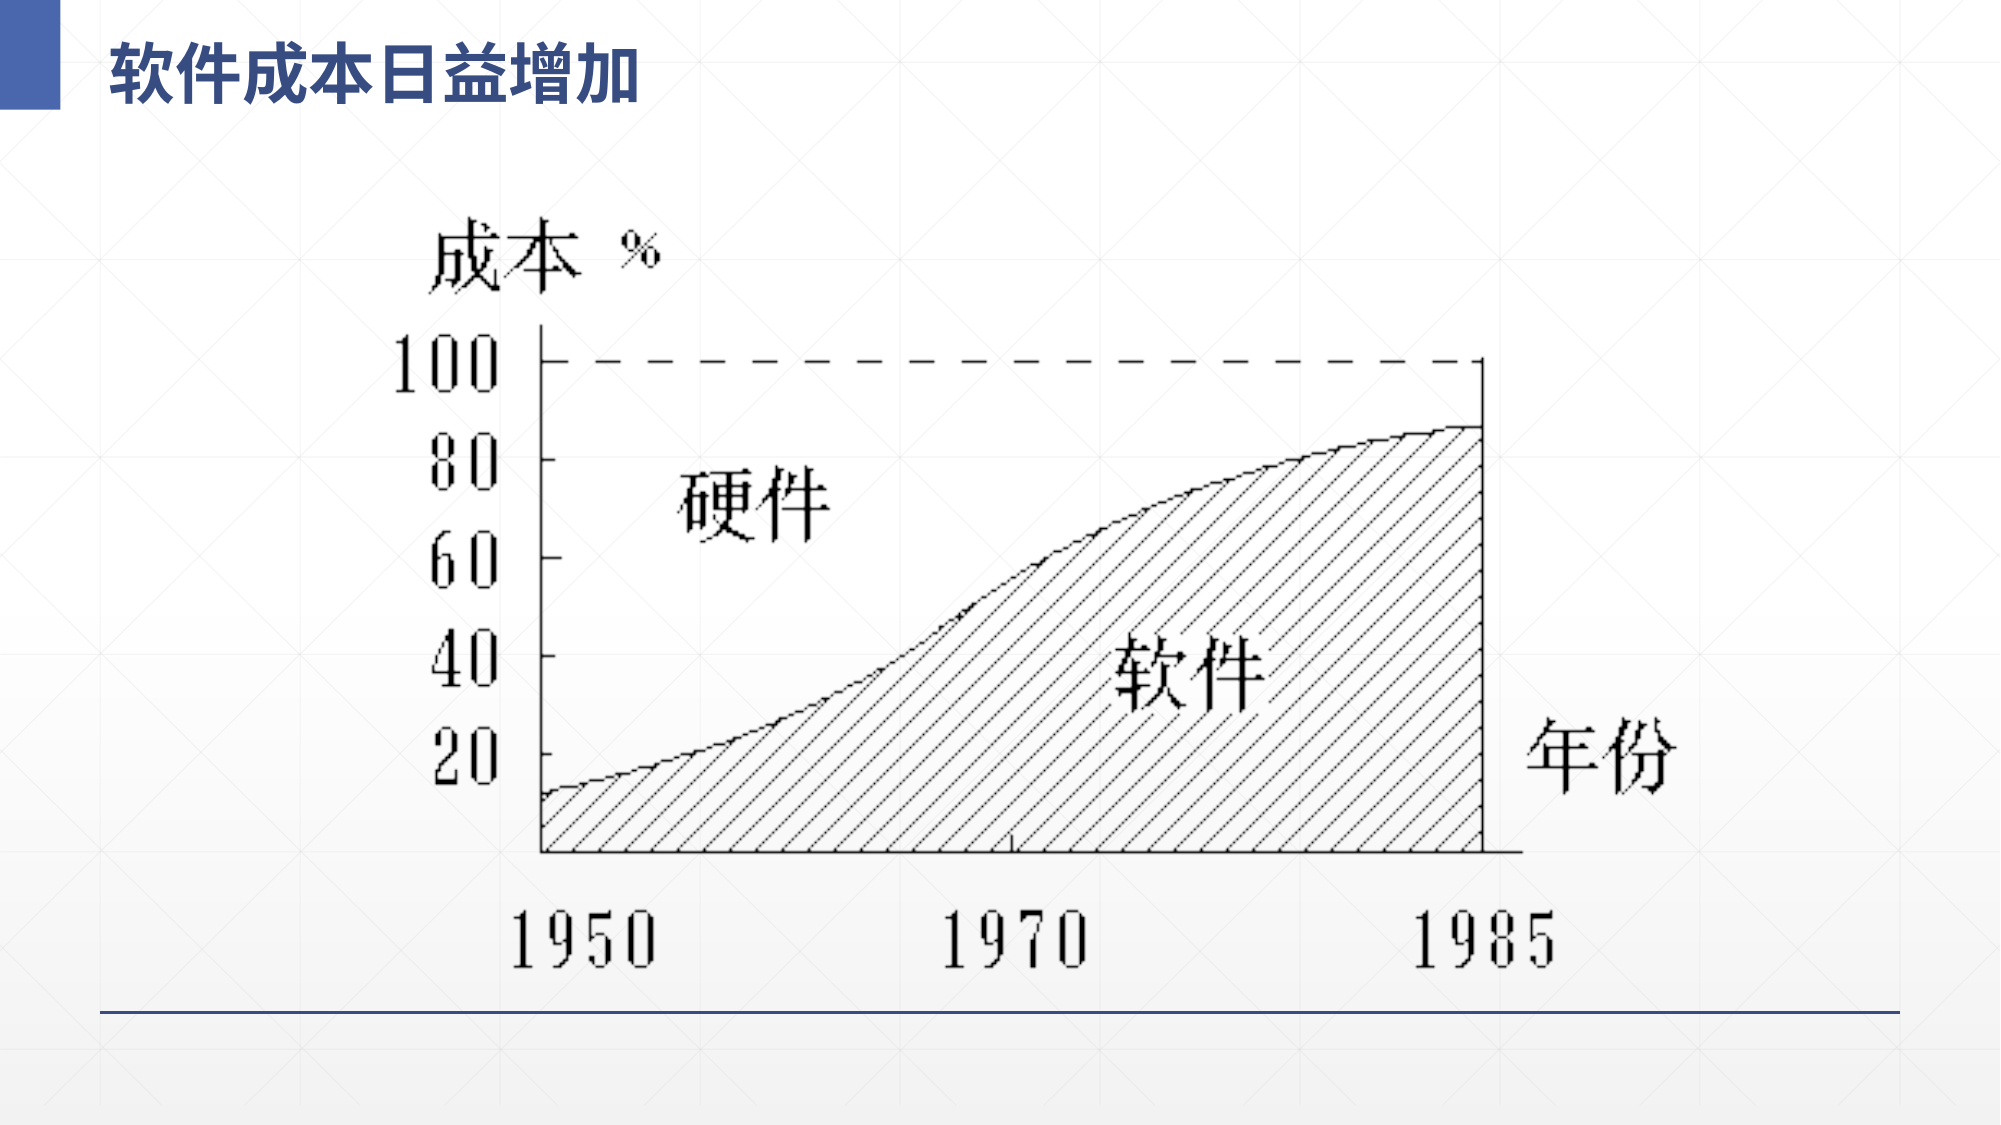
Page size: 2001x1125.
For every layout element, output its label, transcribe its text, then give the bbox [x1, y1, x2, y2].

title 软件成本日益增加 [93, 0, 948, 110]
picture [262, 165, 1773, 1048]
